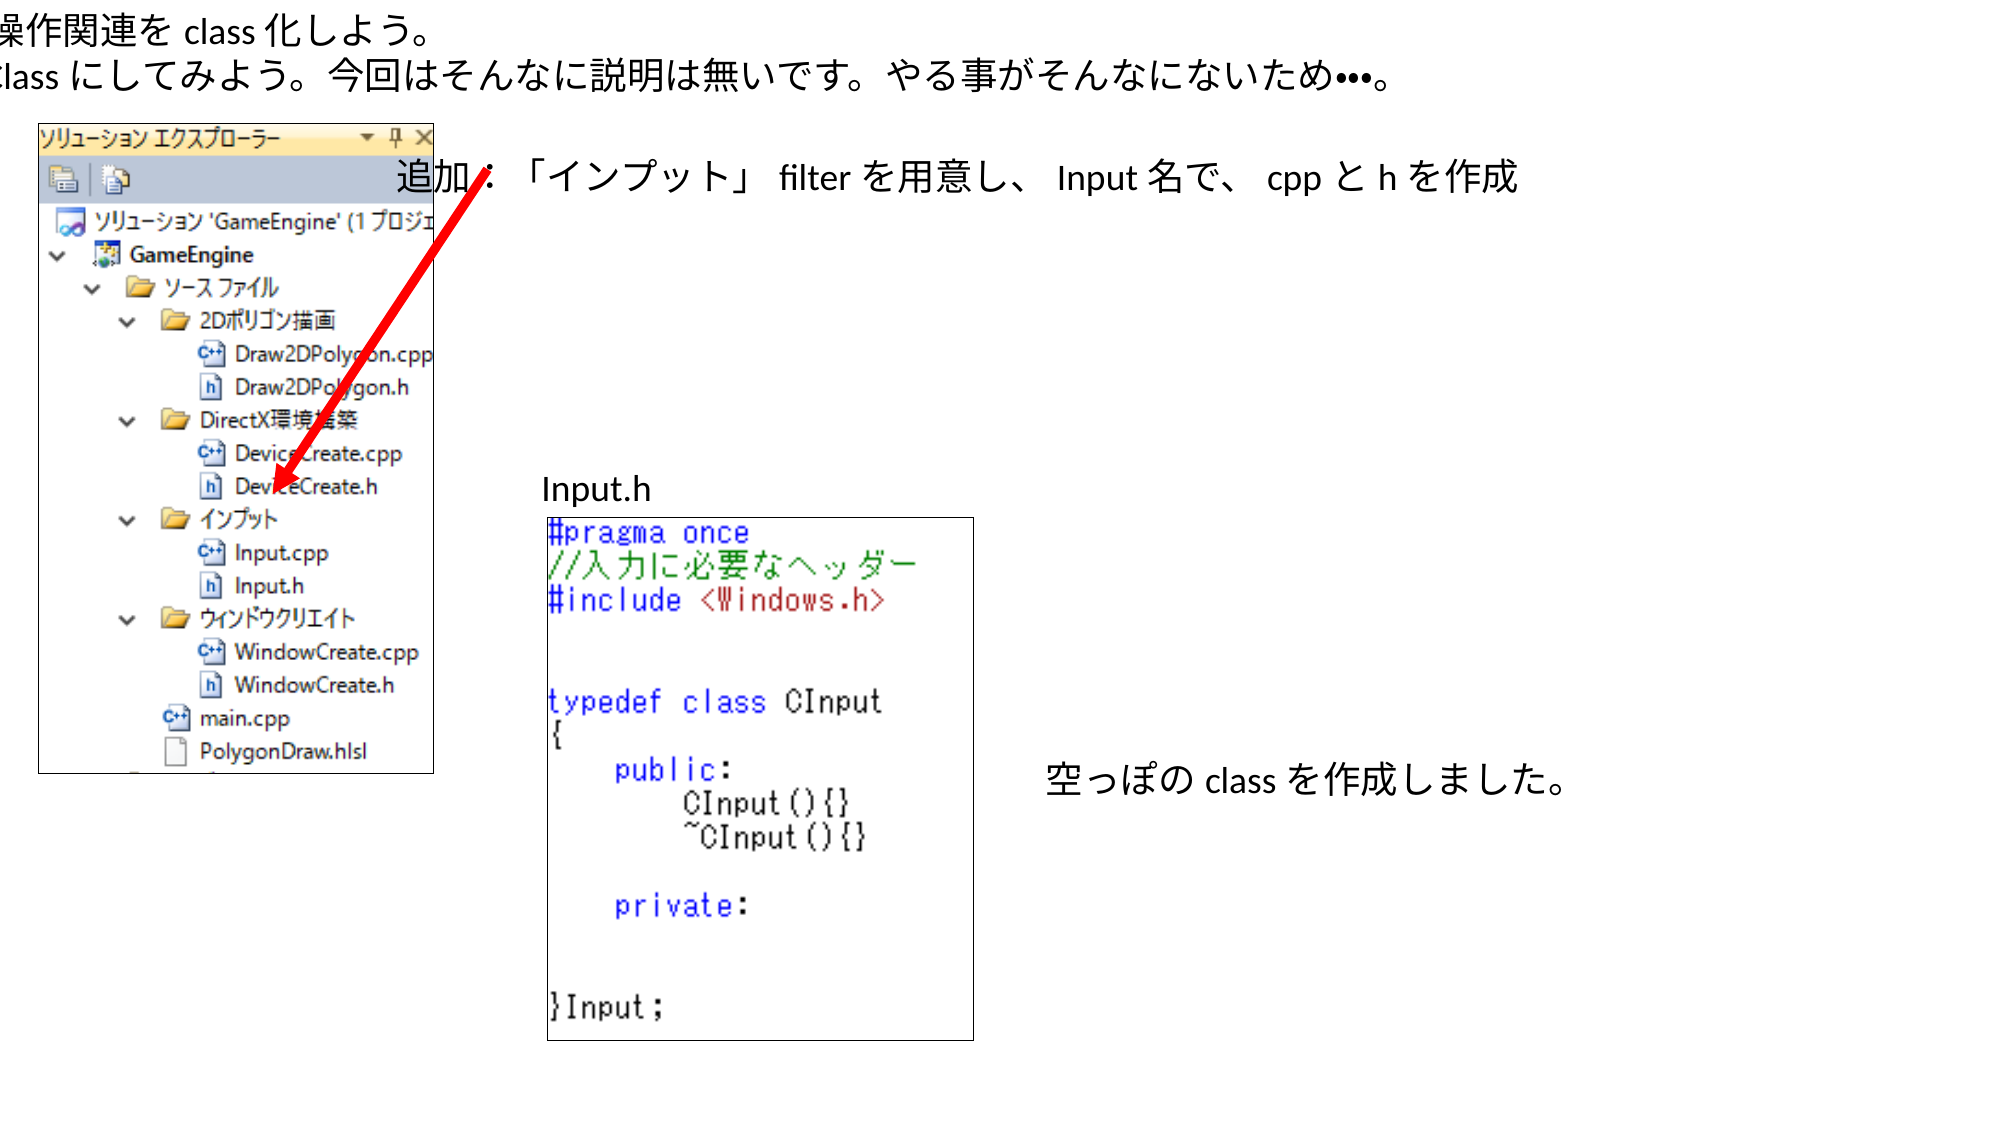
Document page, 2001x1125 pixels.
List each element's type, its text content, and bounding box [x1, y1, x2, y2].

text_box Input.h [526, 456, 667, 517]
picture [547, 517, 974, 1041]
text_box 追加：「インプット」filterを用意し、Input名で、cppとhを作成 [434, 145, 1534, 206]
text_box ・操作関連をclass化しよう。 Classにしてみよう。今回はそんなに説明は無いです。やる事がそんなにないため・・・。 [0, 0, 1426, 105]
text_box 空っぽのclassを作成しました。 [1031, 748, 1601, 809]
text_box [272, 169, 488, 495]
picture [38, 123, 434, 774]
